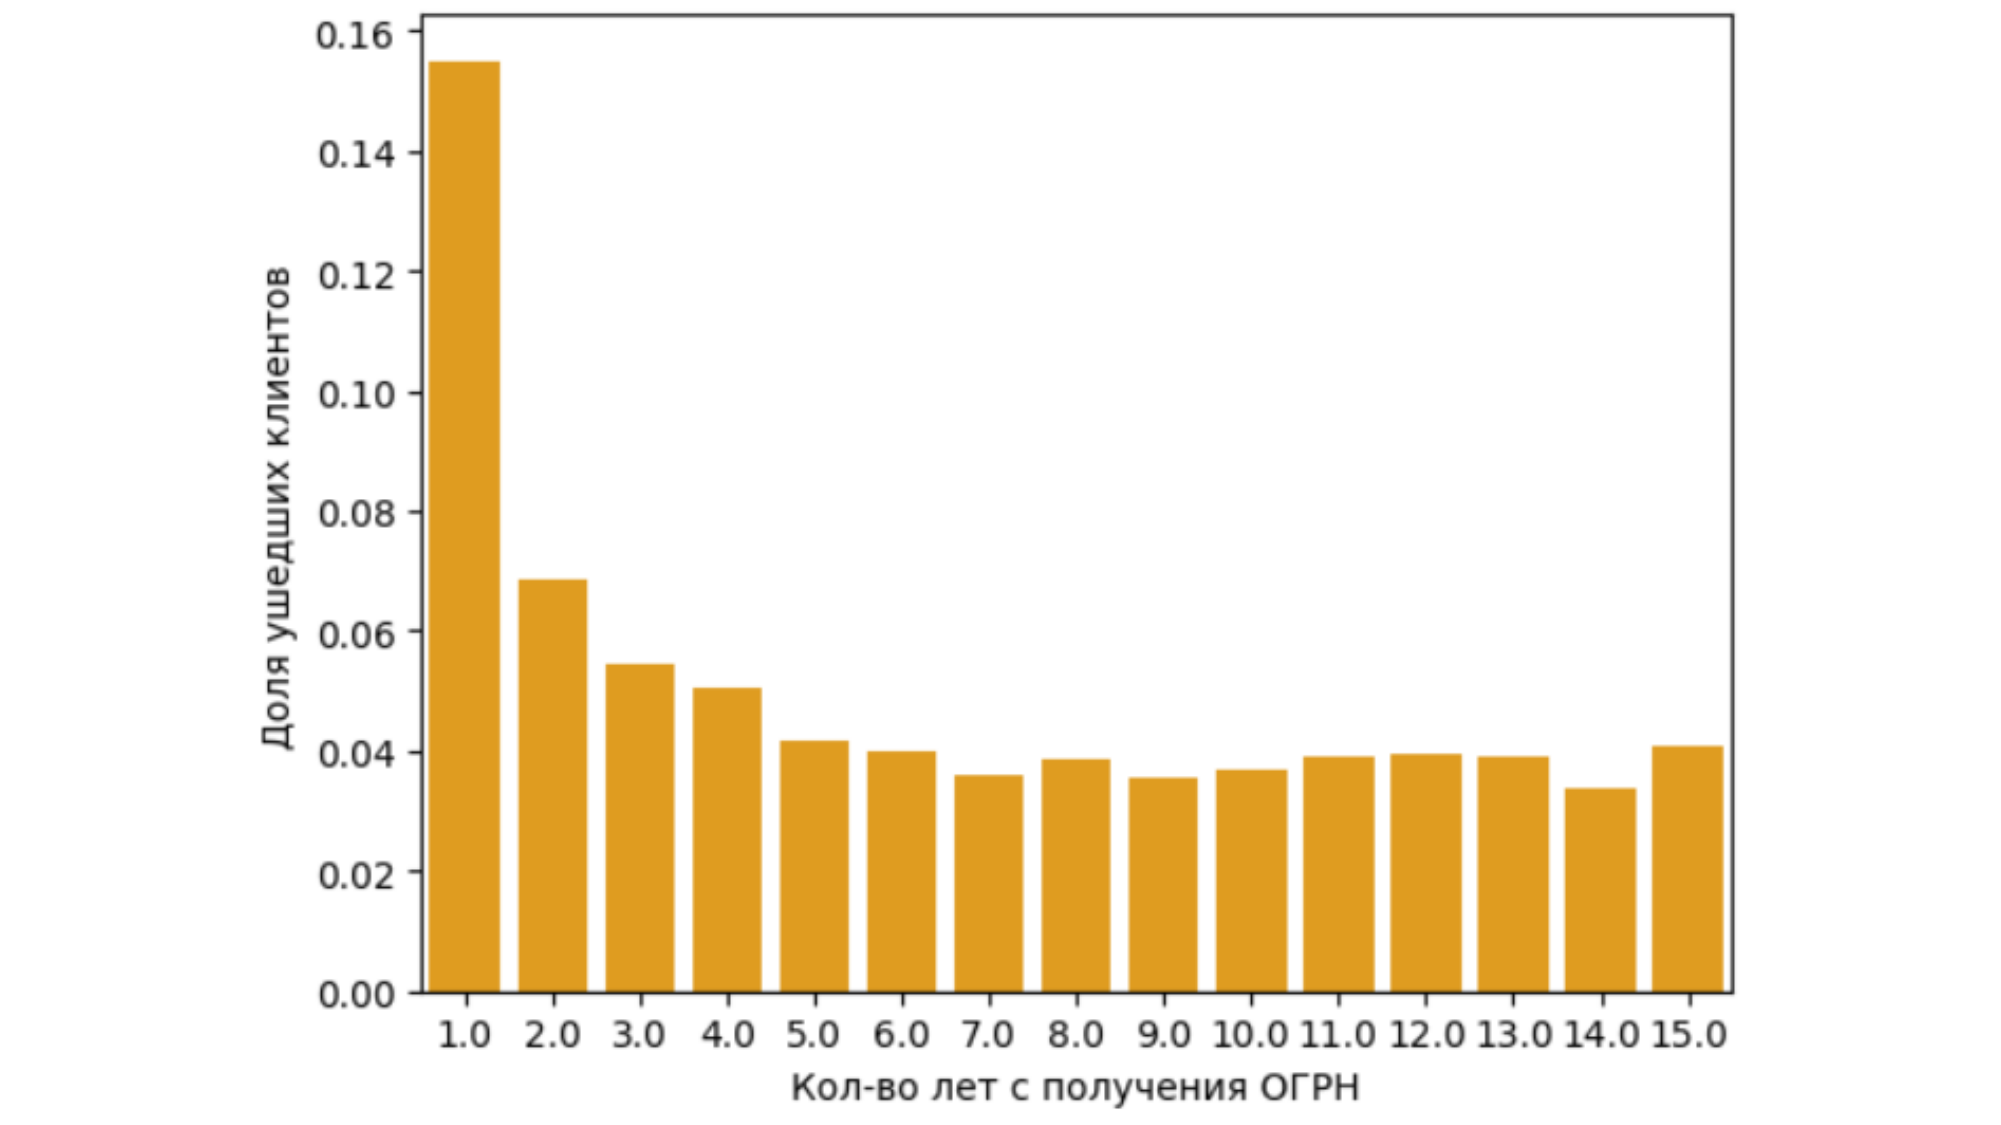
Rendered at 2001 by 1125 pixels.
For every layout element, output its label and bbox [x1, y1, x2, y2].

picture [248, 0, 1752, 1125]
